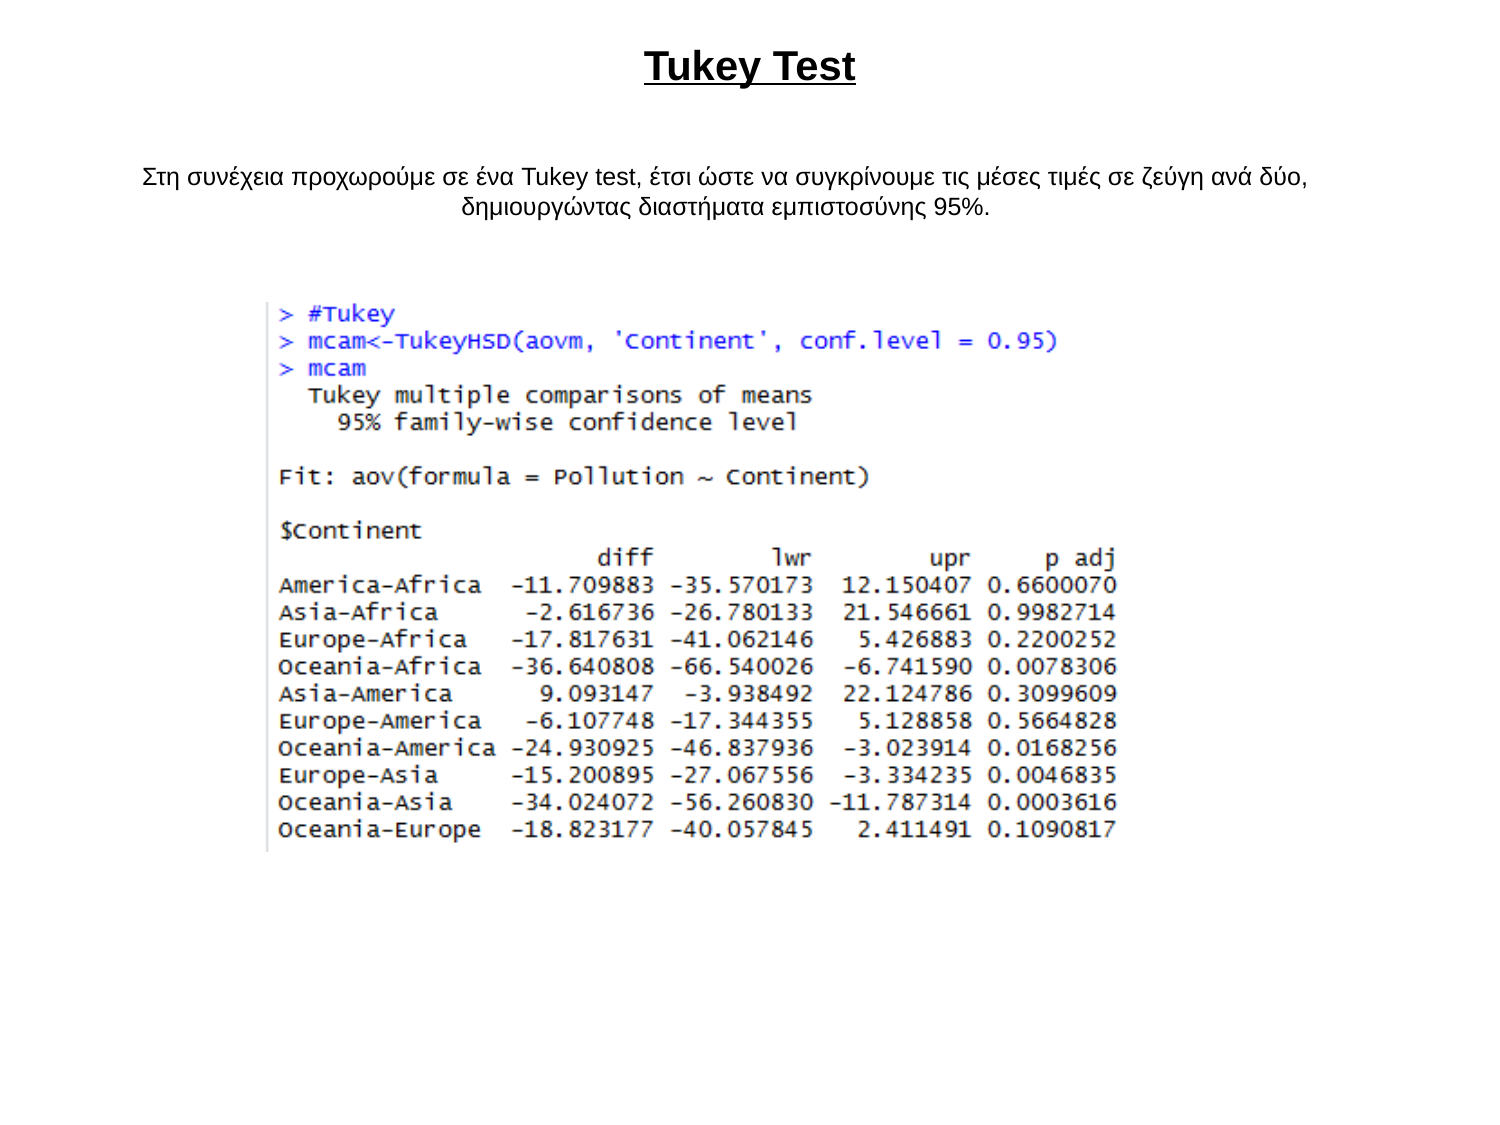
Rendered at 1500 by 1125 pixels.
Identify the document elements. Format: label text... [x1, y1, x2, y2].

text_box Tukey Test [0, 75, 1500, 142]
text_box [0, 0, 1500, 75]
picture [265, 302, 1152, 852]
text_box Στη συνέχεια προχωρούμε σε ένα Tukey test, έτσι ώστε να συγκρίνουμε τις μέσες τιμές σε ζεύγη ανά δύο, δημιουργώντας διαστήματα εμπιστοσύνης 95%. [53, 152, 1400, 228]
